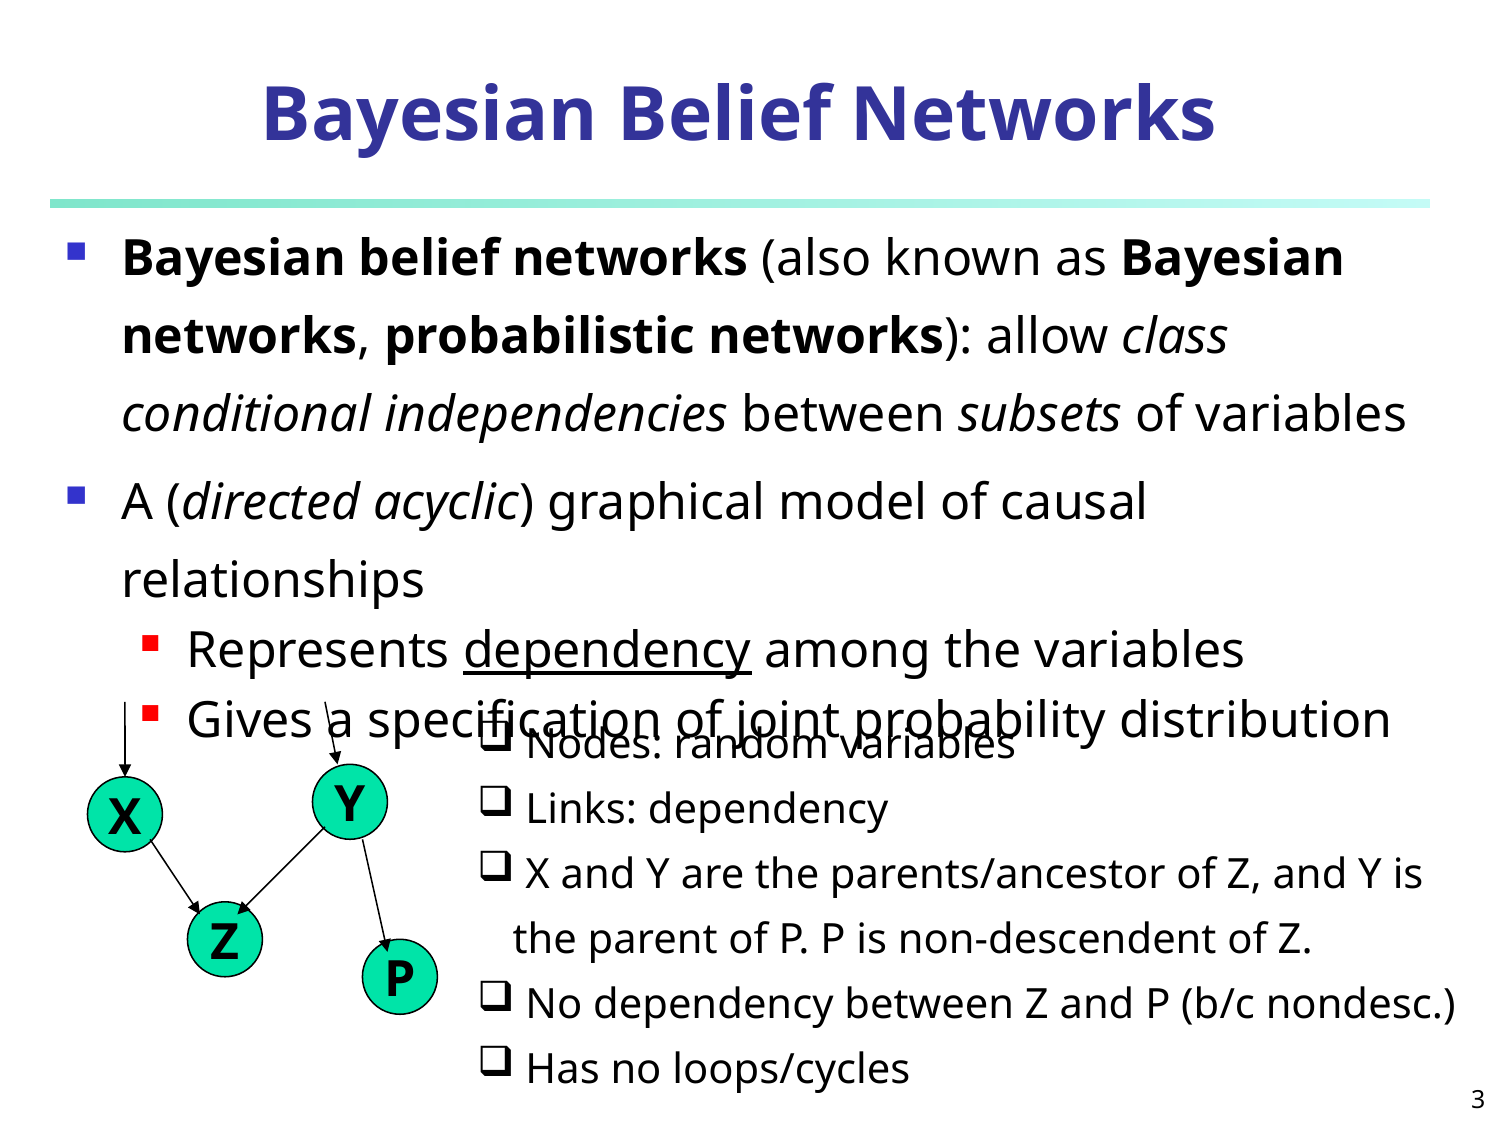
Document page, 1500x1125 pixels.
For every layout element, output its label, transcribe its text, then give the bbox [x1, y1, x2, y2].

list Bayesian belief networks (also known as Bayesian networks, probabilistic networks): allow class conditional independencies between subsets of variables A (directed acyclic) graphical model of causal relationships Represents dependency among the variables Gives a specification of joint probability distribution [50, 200, 1450, 695]
text_box 3 [1187, 1062, 1500, 1125]
text_box Nodes: random variables Links: dependency X and Y are the parents/ancestor of Z, and Y is the parent of P. P is non-descendent of Z. No dependency between Z and P (b/c nondesc.) Has no loops/cycles [462, 694, 1473, 1100]
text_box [87, 701, 438, 1015]
title Bayesian Belief Networks [50, 62, 1429, 163]
